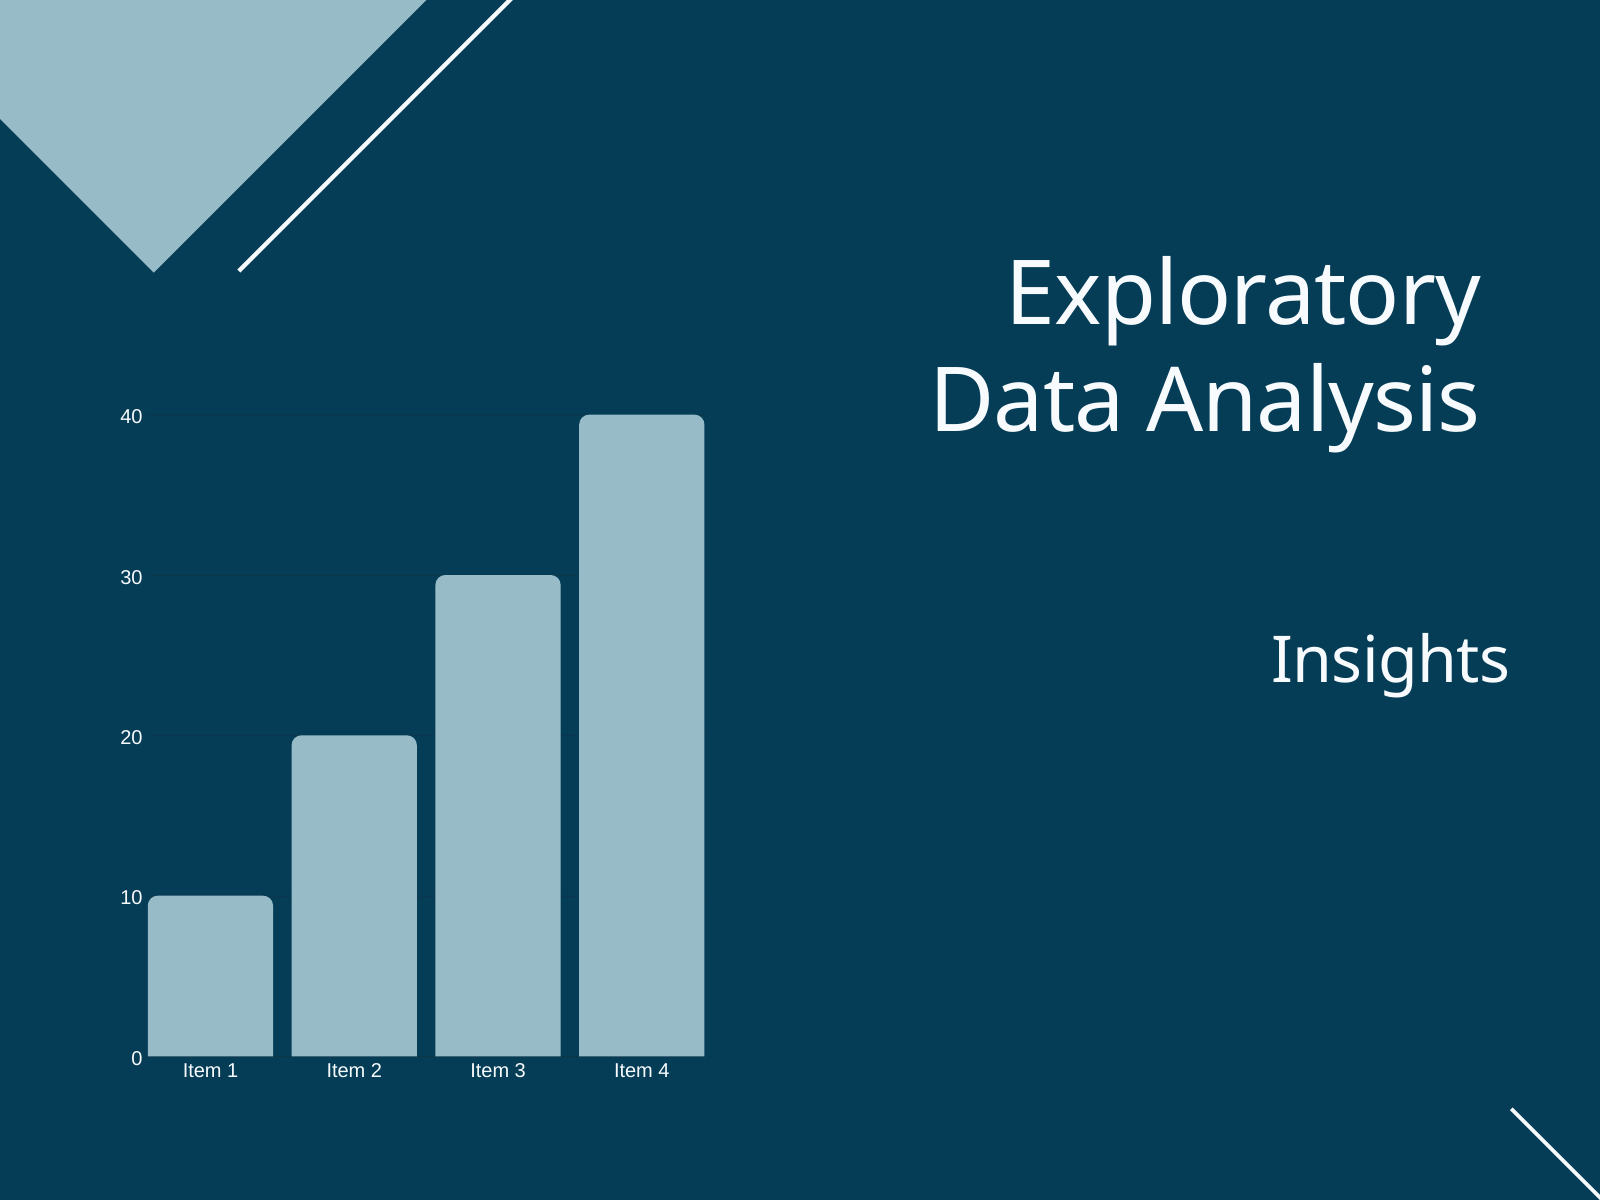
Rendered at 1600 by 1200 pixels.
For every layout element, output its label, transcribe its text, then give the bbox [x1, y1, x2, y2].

text_box [237, 0, 513, 273]
text_box [0, 0, 427, 273]
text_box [119, 403, 705, 1081]
text_box Exploratory Data Analysis [820, 234, 1480, 450]
text_box [1509, 1107, 1600, 1200]
text_box Insights [850, 617, 1510, 695]
